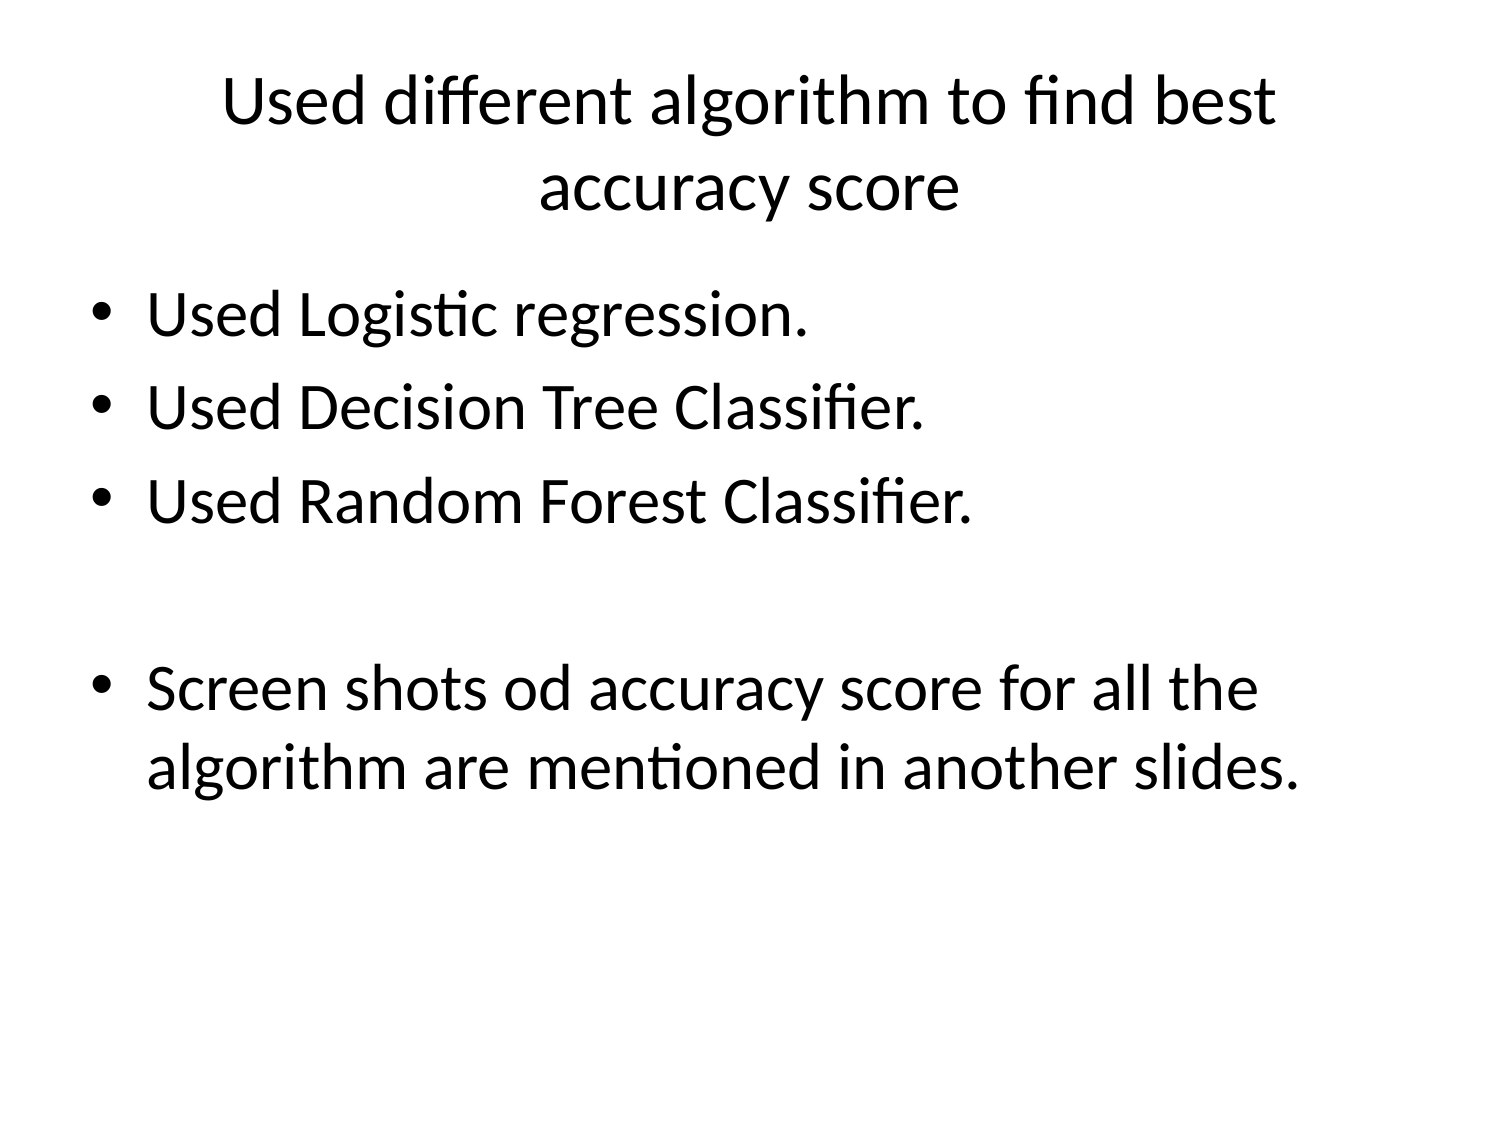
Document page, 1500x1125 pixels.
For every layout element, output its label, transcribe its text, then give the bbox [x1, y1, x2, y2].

list Used Logistic regression. Used Decision Tree Classifier. Used Random Forest Classifier. Screen shots od accuracy score for all the algorithm are mentioned in another slides. [75, 262, 1425, 1005]
title Used different algorithm to find best accuracy score [75, 45, 1425, 233]
